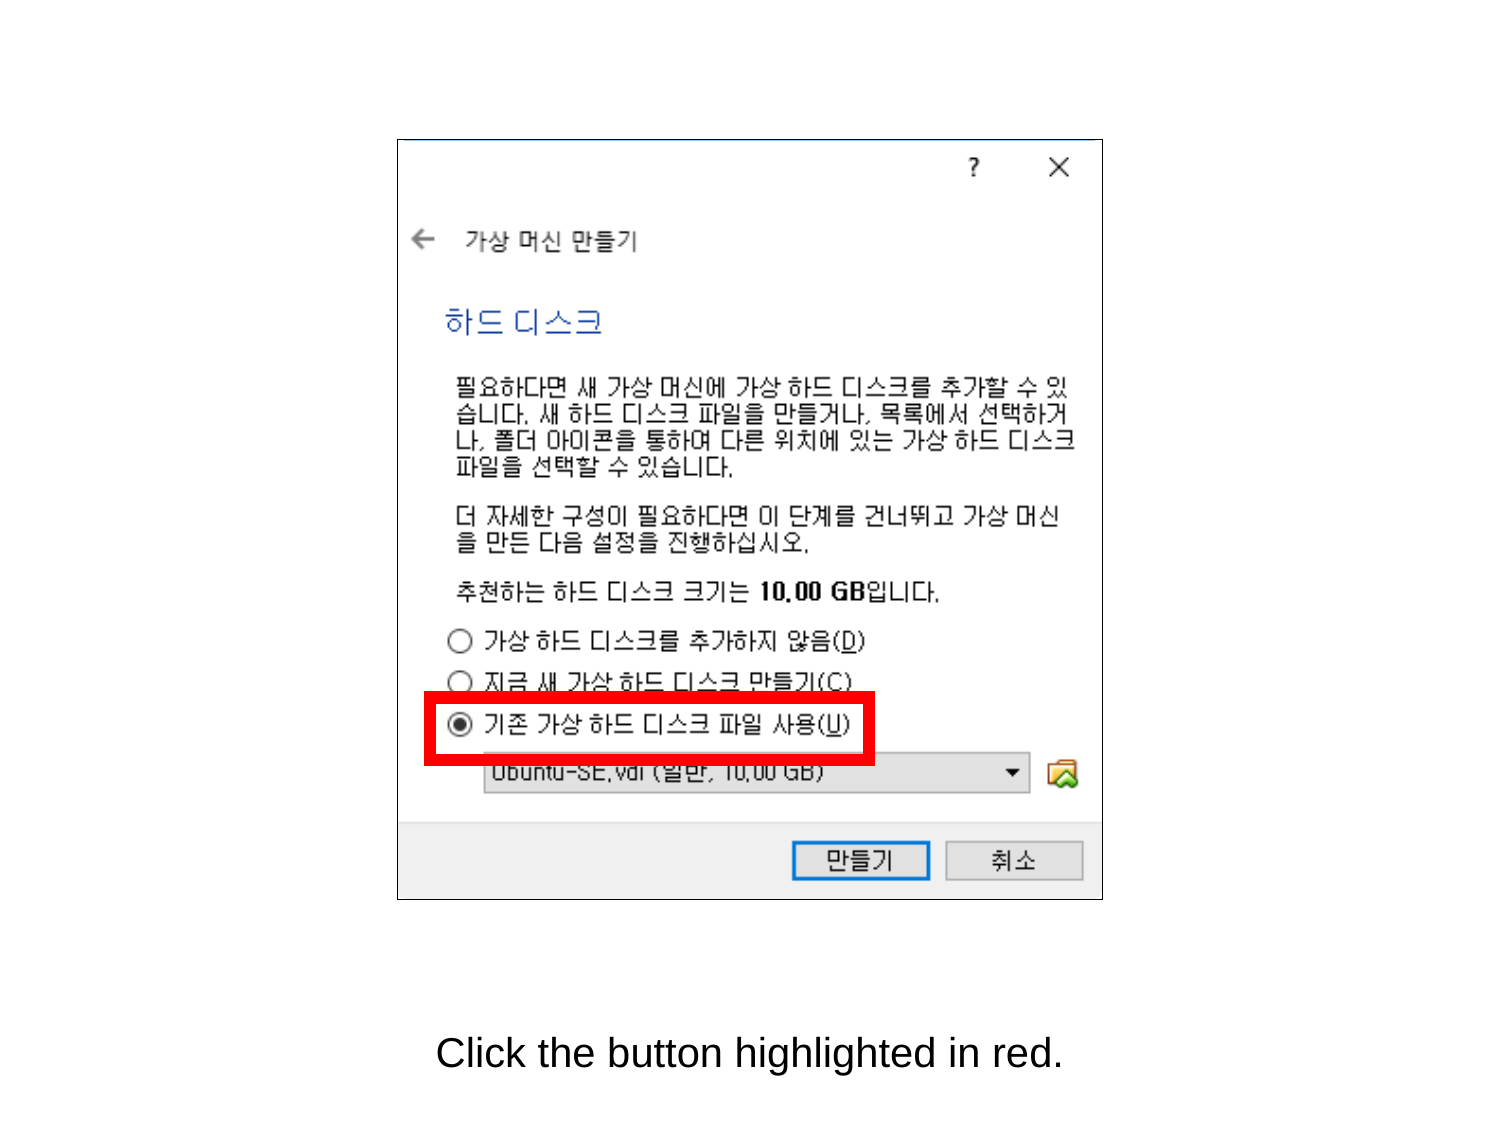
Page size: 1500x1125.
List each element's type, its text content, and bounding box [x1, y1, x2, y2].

text_box Click the button highlighted in red. [385, 998, 1115, 1104]
picture [397, 139, 1103, 900]
